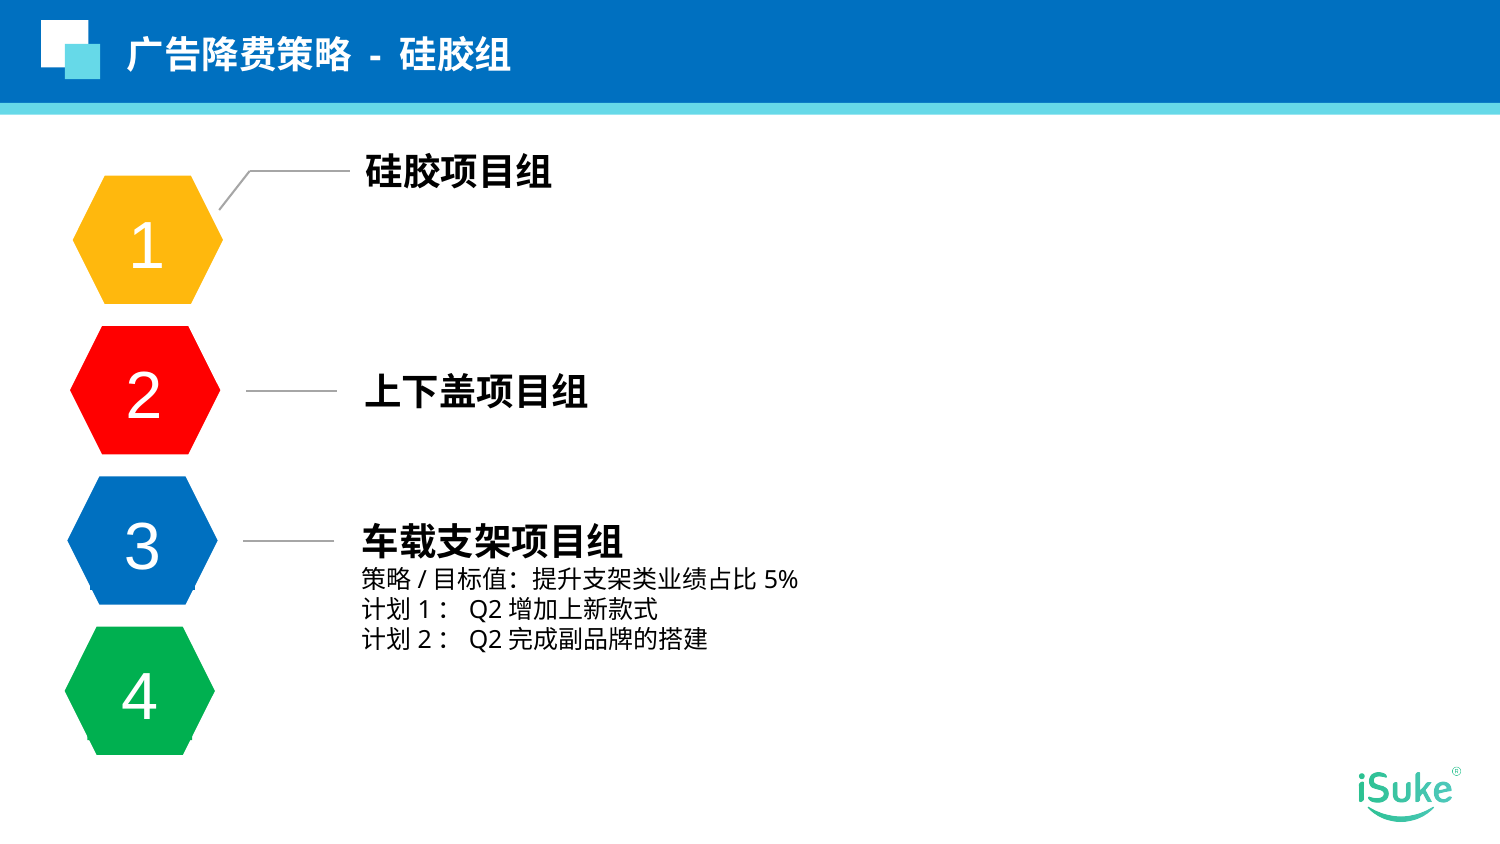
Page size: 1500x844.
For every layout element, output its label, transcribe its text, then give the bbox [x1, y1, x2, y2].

text_box [0, 101, 1500, 117]
text_box 硅胶项目组 [351, 141, 1449, 231]
text_box [63, 42, 102, 81]
text_box [0, 0, 1500, 101]
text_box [66, 322, 225, 458]
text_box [68, 172, 227, 308]
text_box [218, 170, 351, 211]
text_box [63, 472, 222, 609]
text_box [60, 623, 219, 759]
text_box [39, 18, 91, 69]
text_box 广告降费策略 - 硅胶组 [112, 23, 750, 84]
picture [1352, 764, 1463, 824]
text_box 上下盖项目组 [349, 360, 1400, 421]
text_box 车载支架项目组 策略/目标值：提升支架类业绩占比5% 计划1：Q2增加上新款式 计划2：Q2完成副品牌的搭建 [346, 510, 1397, 661]
